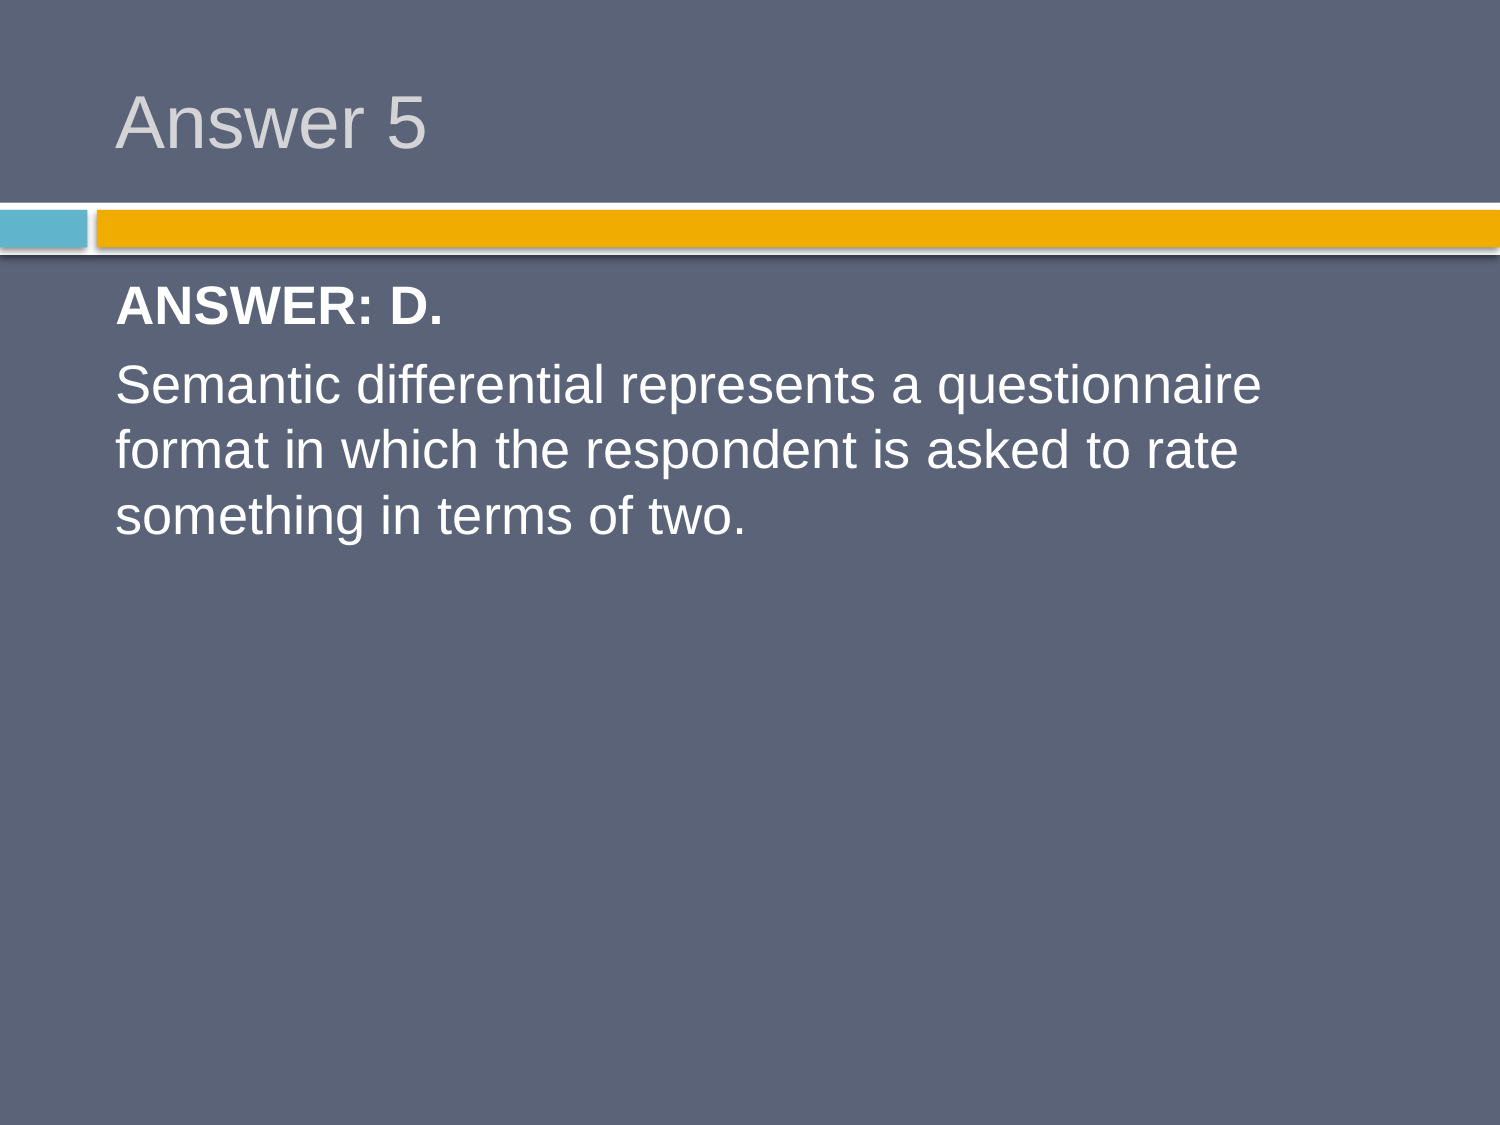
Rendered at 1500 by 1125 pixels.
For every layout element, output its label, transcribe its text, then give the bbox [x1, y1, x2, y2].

list ANSWER: D. Semantic differential represents a questionnaire format in which the respondent is asked to rate something in terms of two. [100, 262, 1439, 1001]
title Answer 5 [100, 37, 1439, 201]
